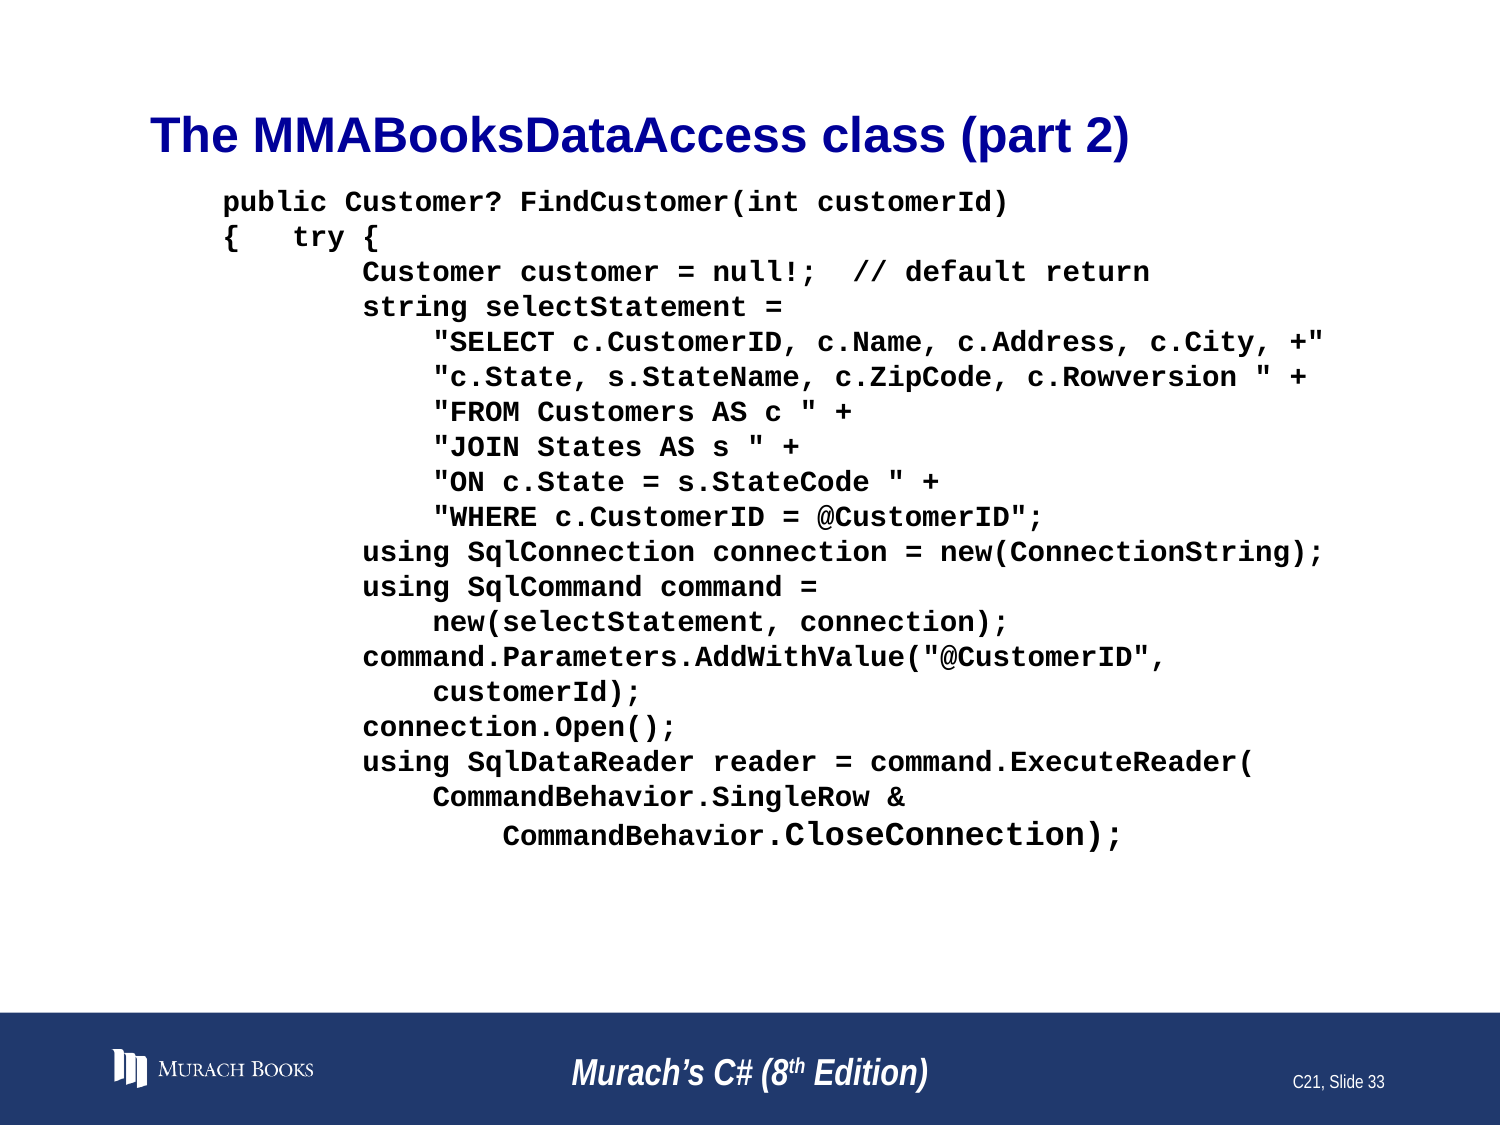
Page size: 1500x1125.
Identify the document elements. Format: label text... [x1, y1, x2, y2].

slide_number Murach’s C# (8th Edition) [450, 1025, 1050, 1100]
list public Customer? FindCustomer(int customerId) { try { Customer customer = null!; // default return string selectStatement = "SELECT c.CustomerID, c.Name, c.Address, c.City, +" "c.State, s.StateName, c.ZipCode, c.Rowversion " + "FROM Customers AS c " + "JOIN States AS s " + "ON c.State = s.StateCode " + "WHERE c.CustomerID = @CustomerID"; using SqlConnection connection = new(ConnectionString); using SqlCommand command = new(selectStatement, connection); command.Parameters.AddWithValue("@CustomerID", customerId); connection.Open(); using SqlDataReader reader = command.ExecuteReader( CommandBehavior.SingleRow & CommandBehavior.CloseConnection); [137, 174, 1350, 975]
slide_number C21, Slide 33 [1087, 1025, 1400, 1100]
footer [12, 1025, 450, 1100]
title The MMABooksDataAccess class (part 2) [150, 102, 1350, 164]
